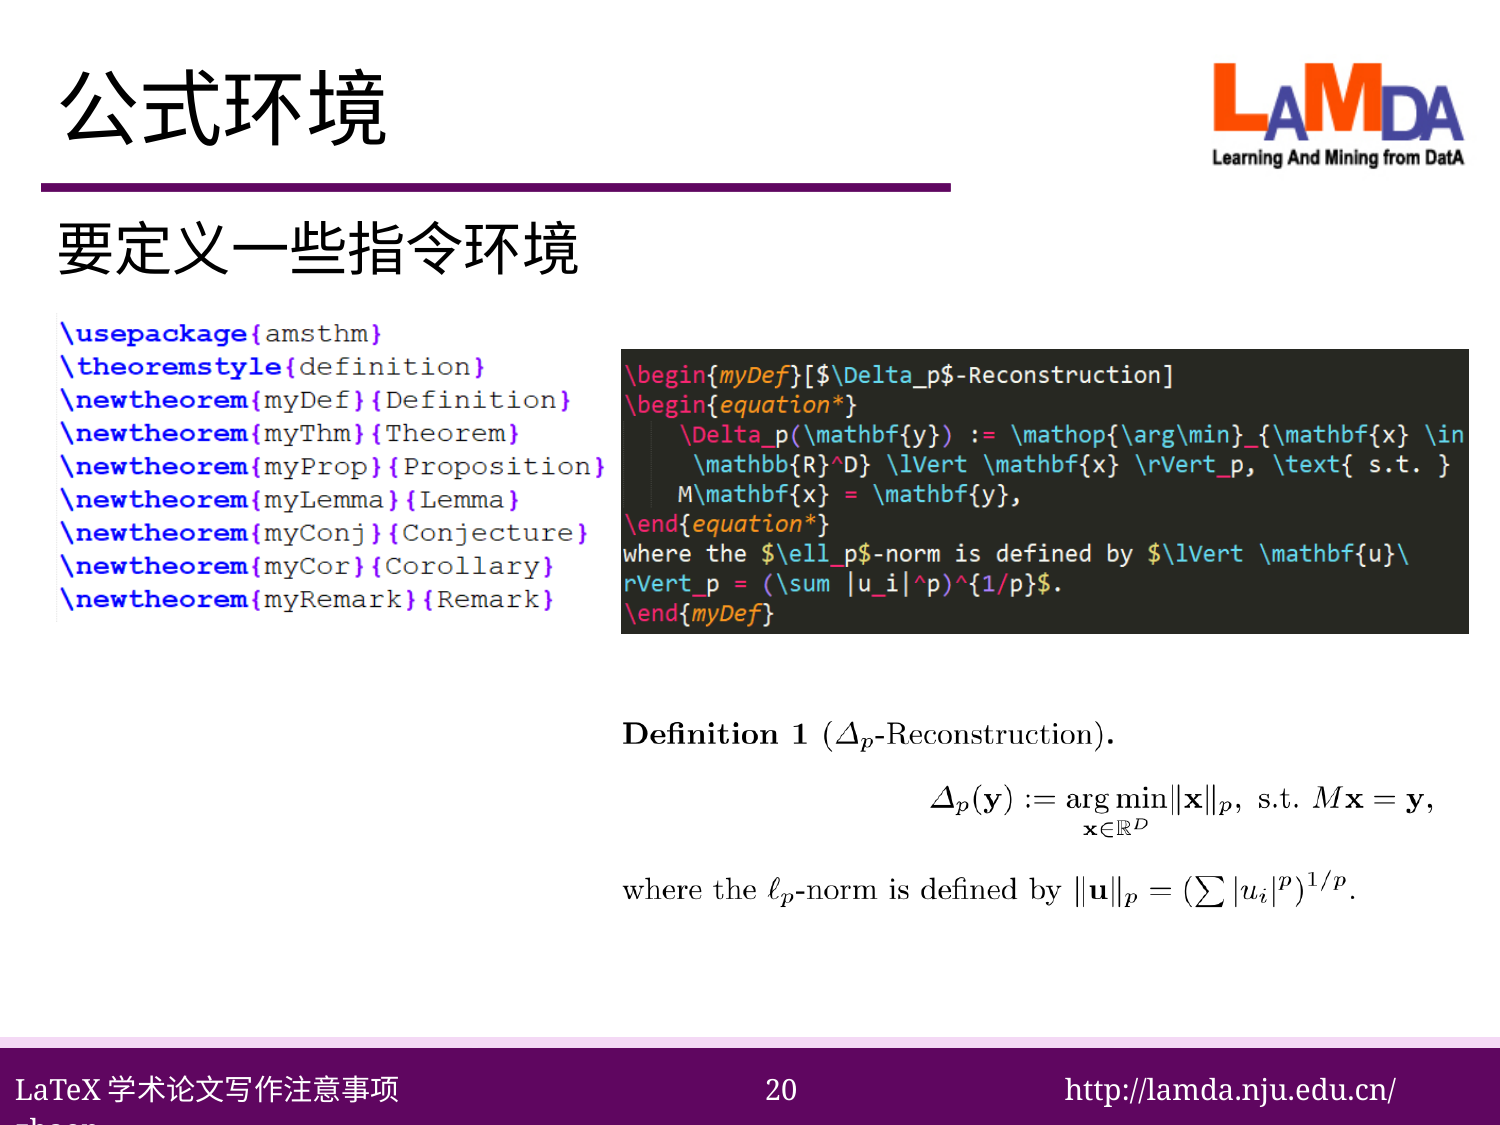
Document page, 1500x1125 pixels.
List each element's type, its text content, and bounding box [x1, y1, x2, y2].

list 要定义一些指令环境 [41, 212, 1475, 1028]
picture [0, 1048, 1500, 1125]
picture [615, 708, 1462, 920]
title 公式环境 [40, 52, 1146, 173]
picture [1200, 54, 1481, 188]
picture [621, 349, 1469, 634]
picture [56, 312, 616, 622]
